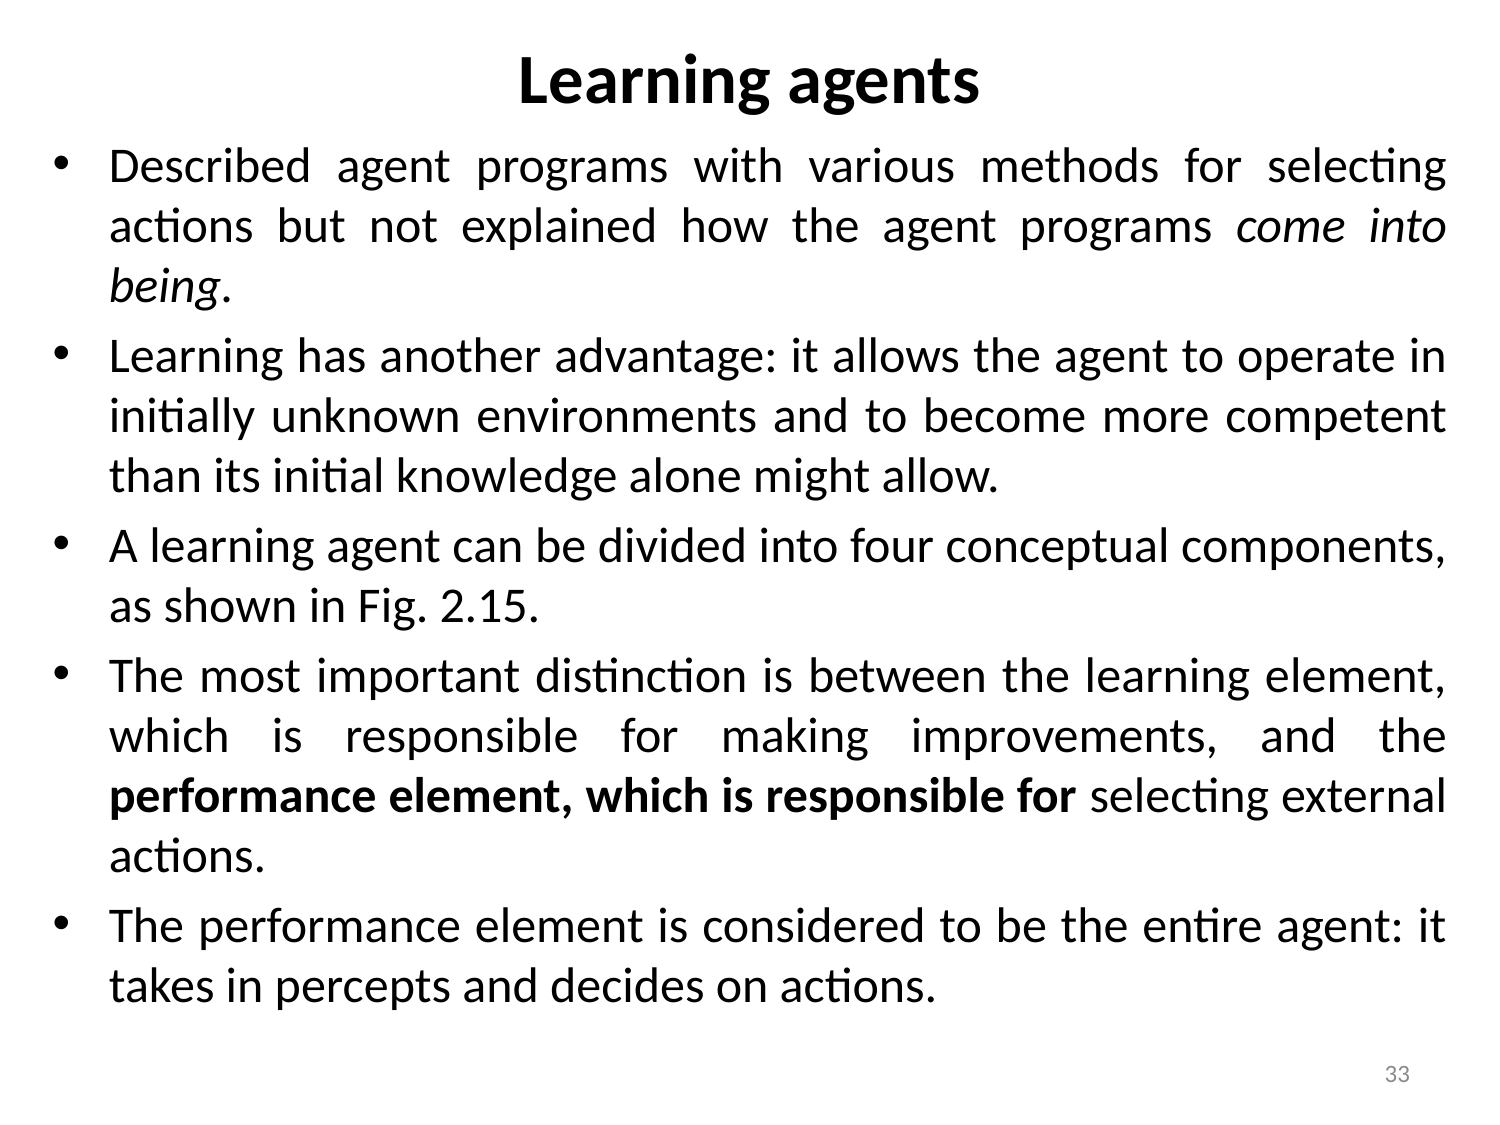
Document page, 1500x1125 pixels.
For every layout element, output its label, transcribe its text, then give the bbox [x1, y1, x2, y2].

slide_number 33 [1074, 1042, 1425, 1103]
title Learning agents [75, 24, 1425, 125]
list Described agent programs with various methods for selecting actions but not explained how the agent programs come into being. Learning has another advantage: it allows the agent to operate in initially unknown environments and to become more competent than its initial knowledge alone might allow. A learning agent can be divided into four conceptual components, as shown in Fig. 2.15. The most important distinction is between the learning element, which is responsible for making improvements, and the performance element, which is responsible for selecting external actions. The performance element is considered to be the entire agent: it takes in percepts and decides on actions. [37, 125, 1463, 1088]
